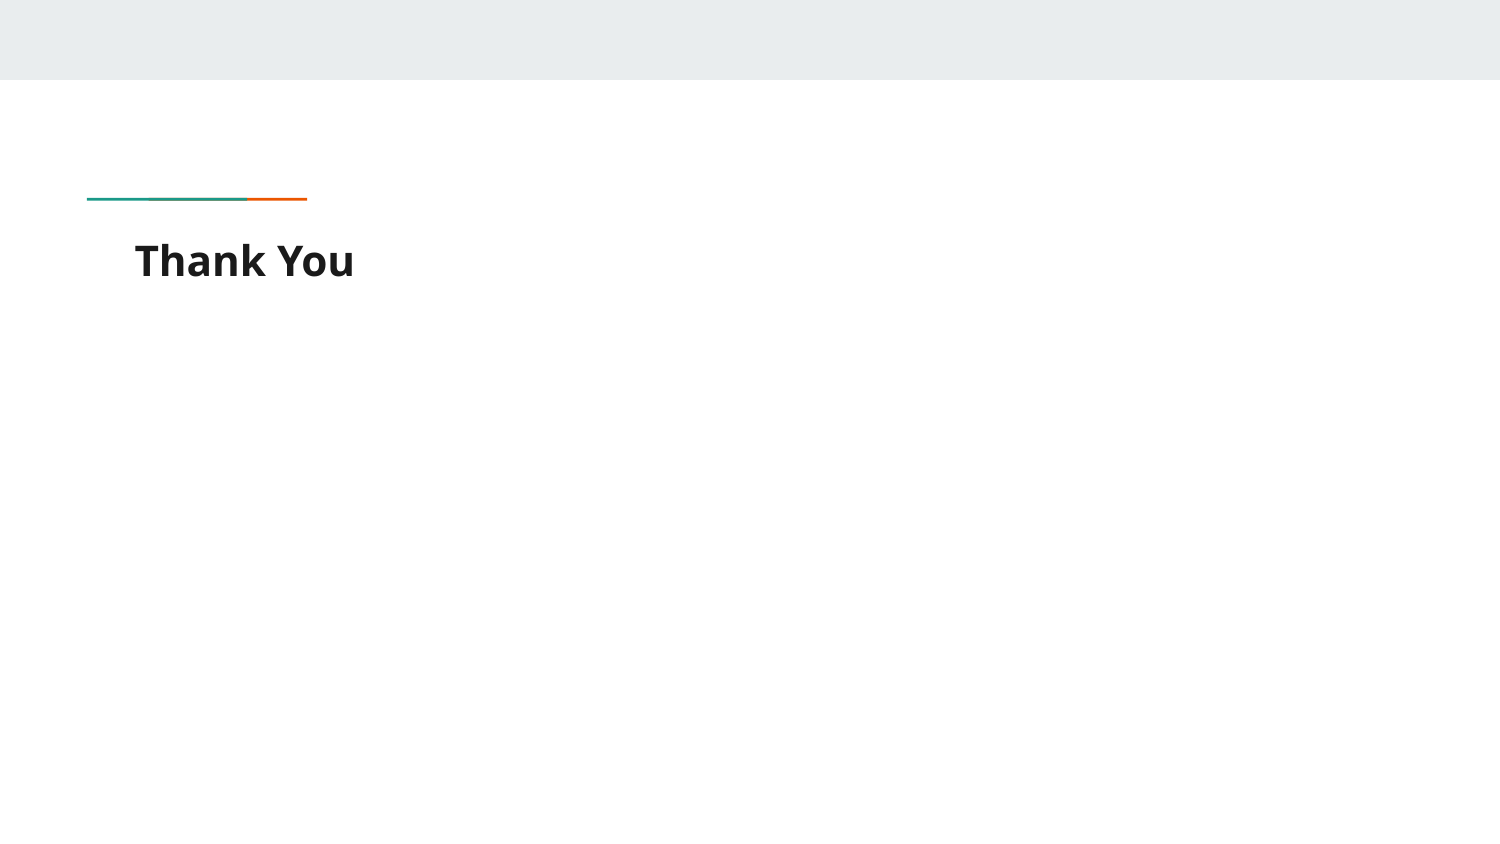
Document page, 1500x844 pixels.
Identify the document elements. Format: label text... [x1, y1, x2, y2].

title Thank You [119, 216, 1381, 305]
